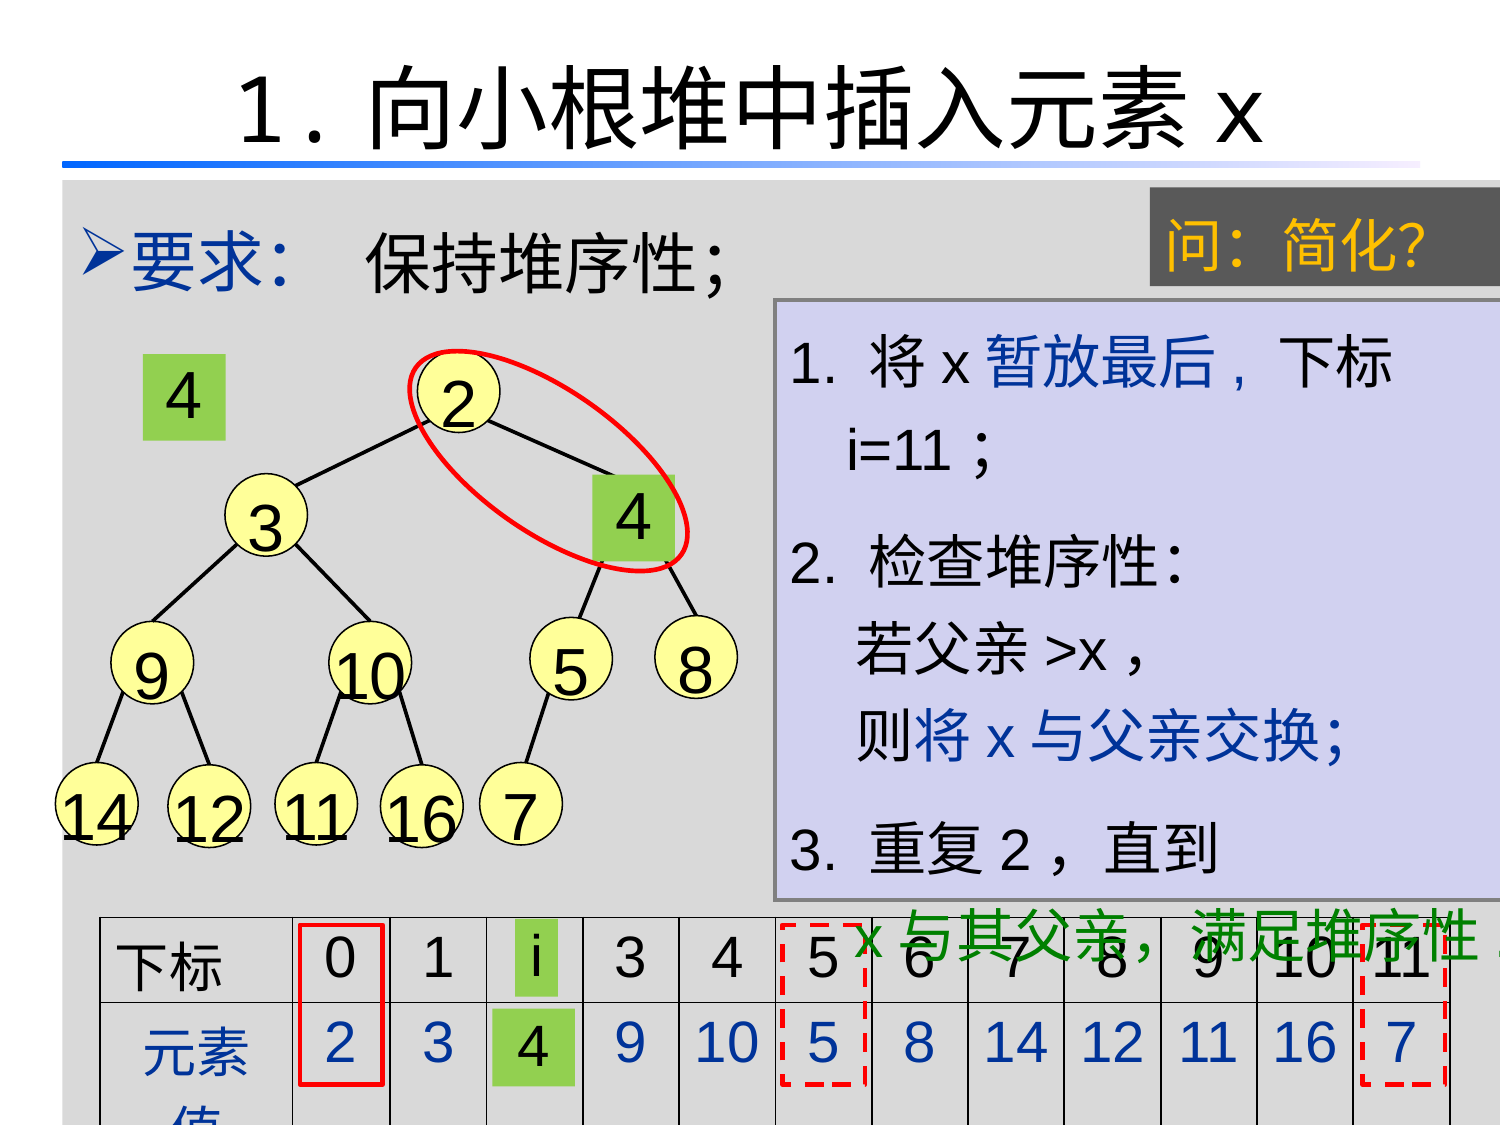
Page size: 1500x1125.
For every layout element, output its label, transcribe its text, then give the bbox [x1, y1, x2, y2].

table_header 10 [1258, 918, 1352, 1002]
text_box [62, 161, 1421, 168]
table_header 下标 [101, 918, 292, 1002]
text_box [1362, 924, 1446, 1085]
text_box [181, 691, 210, 766]
text_box 5 [529, 617, 613, 700]
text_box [96, 691, 124, 763]
table_cell 7 [1354, 1003, 1449, 1125]
table_cell 9 [584, 1003, 678, 1125]
text_box 4 [492, 1008, 575, 1087]
text_box 3 [224, 473, 308, 557]
table_cell 元素值 [101, 1003, 292, 1125]
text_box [662, 555, 697, 616]
table_header 5 [776, 918, 871, 1002]
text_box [524, 691, 550, 767]
text_box [782, 924, 866, 1085]
table_cell 8 [873, 1003, 967, 1125]
table_cell 10 [680, 1003, 775, 1125]
table_header 0 [293, 918, 389, 1002]
text_box 保持堆序性； [350, 194, 1000, 310]
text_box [152, 543, 238, 622]
table_cell 5 [776, 1003, 871, 1125]
table_cell 2 [293, 1003, 389, 1125]
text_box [295, 543, 371, 622]
table_header 1 [391, 918, 486, 1002]
table_cell 3 [391, 1003, 486, 1125]
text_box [399, 691, 423, 766]
table_header [487, 918, 582, 1002]
text_box 12 [167, 765, 251, 848]
text_box i [515, 918, 558, 997]
table_header 6 [873, 918, 967, 1002]
text_box 10 [328, 621, 412, 704]
table_cell 12 [1065, 1003, 1160, 1125]
text_box [299, 924, 383, 1085]
table_header 8 [1065, 918, 1160, 1002]
text_box 要求： [62, 201, 1500, 1125]
table_header 11 [1354, 918, 1449, 1002]
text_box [295, 420, 430, 486]
title 1.向小根堆中插入元素x [0, 12, 1500, 201]
text_box 1. 将x暂放最后, 下标i=11； 2. 检查堆序性： 若父亲>x， 则将x与父亲交换； 3. 重复2，直到 x与其父亲，满足堆序性. [774, 299, 1500, 900]
text_box 8 [654, 616, 738, 699]
text_box 问：简化？ [1149, 187, 1500, 287]
table_cell 16 [1258, 1003, 1352, 1125]
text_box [577, 555, 605, 622]
text_box 16 [380, 765, 464, 848]
table_cell 11 [1162, 1003, 1256, 1125]
table_header 7 [969, 918, 1063, 1002]
text_box 4 [142, 354, 226, 441]
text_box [487, 420, 634, 486]
text_box 9 [110, 621, 194, 704]
text_box 14 [55, 762, 139, 846]
table_cell 14 [969, 1003, 1063, 1125]
text_box [409, 351, 688, 572]
table_header 4 [680, 918, 775, 1002]
text_box 11 [274, 762, 358, 846]
table_header 3 [584, 918, 678, 1002]
text_box 7 [479, 762, 563, 846]
table_header 9 [1162, 918, 1256, 1002]
table_cell [487, 1003, 582, 1125]
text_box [316, 691, 342, 763]
text_box 4 [664, 474, 675, 490]
